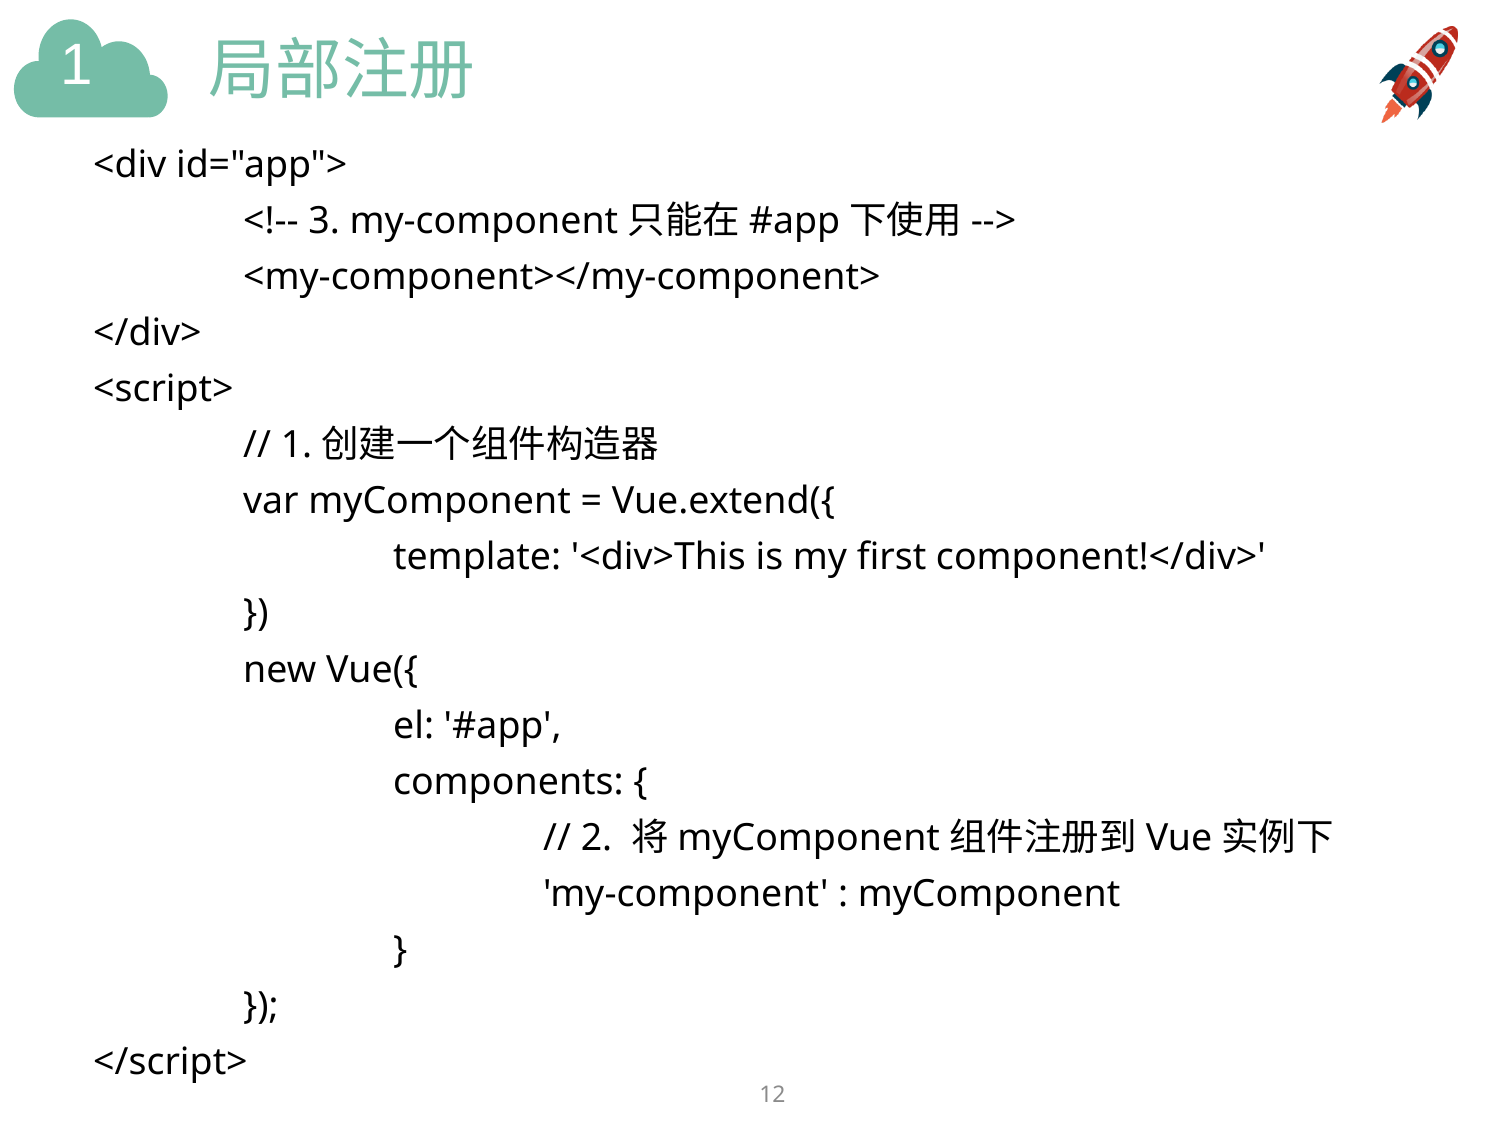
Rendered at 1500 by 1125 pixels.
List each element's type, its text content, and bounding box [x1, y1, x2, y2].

picture [1379, 26, 1458, 123]
title 局部注册 [193, 17, 1355, 127]
slide_number 12 [712, 1064, 833, 1125]
list <div id="app"> <!-- 3. my-component只能在#app下使用--> <my-component></my-component> </div> <script> // 1.创建一个组件构造器 var myComponent = Vue.extend({ template: '<div>This is my first component!</div>' }) new Vue({ el: '#app', components: { // 2. 将myComponent组件注册到Vue实例下 'my-component' : myComponent } }); </script> [78, 137, 1416, 1066]
